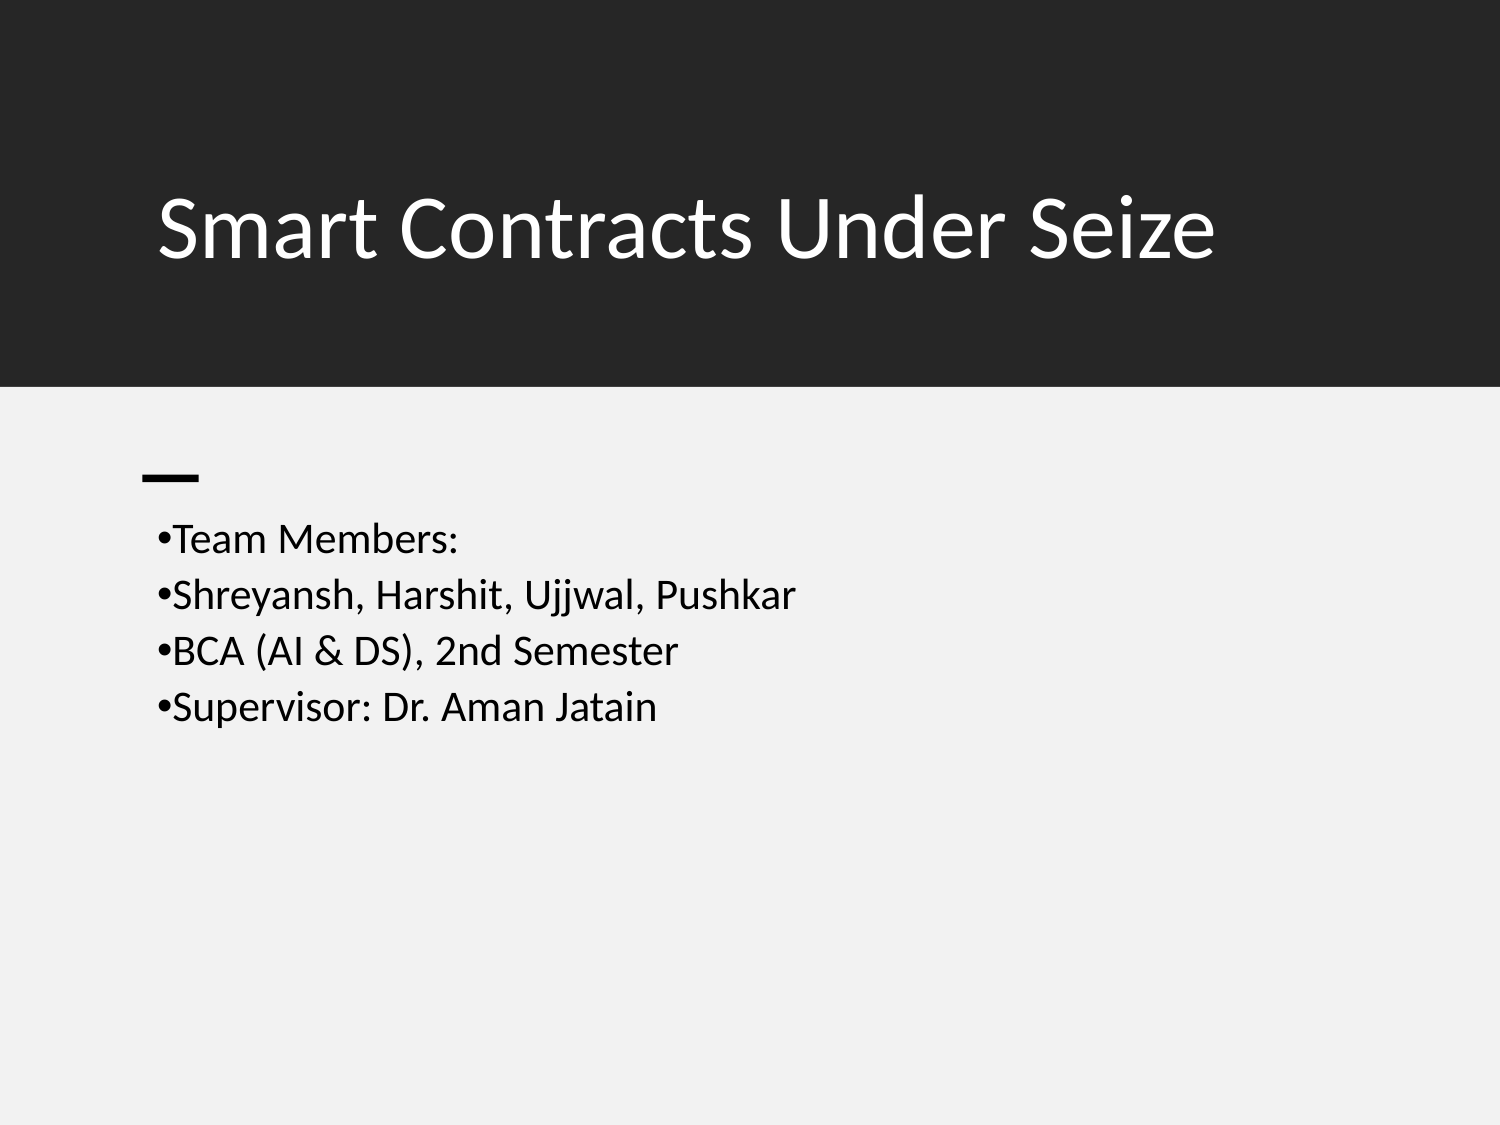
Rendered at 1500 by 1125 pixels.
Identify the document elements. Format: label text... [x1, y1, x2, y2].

text_box [0, 0, 1500, 385]
title Smart Contracts Under Seize [142, 104, 1359, 354]
text_box [0, 385, 1500, 1125]
subtitle Team Members: Shreyansh, Harshit, Ujjwal, Pushkar BCA (AI & DS), 2nd Semester Supervisor: Dr. Aman Jatain [142, 508, 1359, 1014]
text_box [140, 473, 201, 484]
